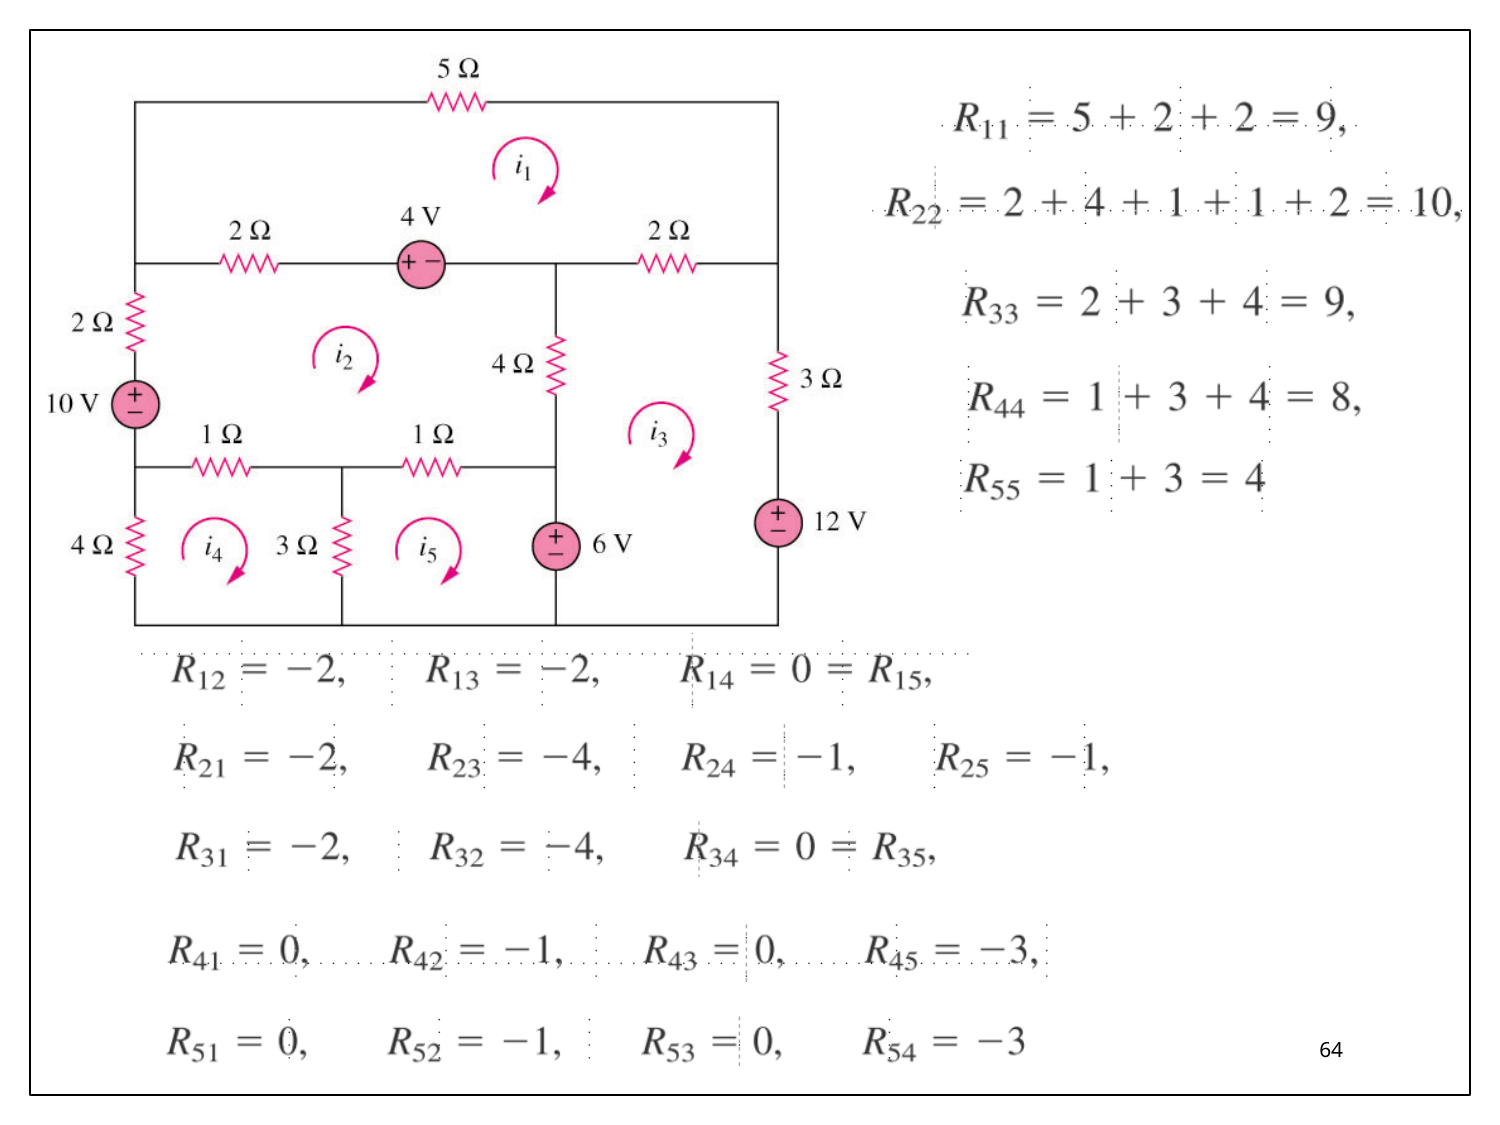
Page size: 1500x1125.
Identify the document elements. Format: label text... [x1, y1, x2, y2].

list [37, 53, 876, 630]
picture [953, 364, 1382, 445]
picture [149, 722, 1135, 793]
picture [149, 1014, 1040, 1070]
picture [933, 82, 1368, 163]
picture [944, 450, 1283, 519]
picture [938, 268, 1364, 332]
picture [134, 633, 976, 708]
slide_number 64 [1147, 1020, 1358, 1081]
picture [157, 820, 950, 878]
picture [159, 922, 1055, 982]
picture [872, 166, 1463, 230]
